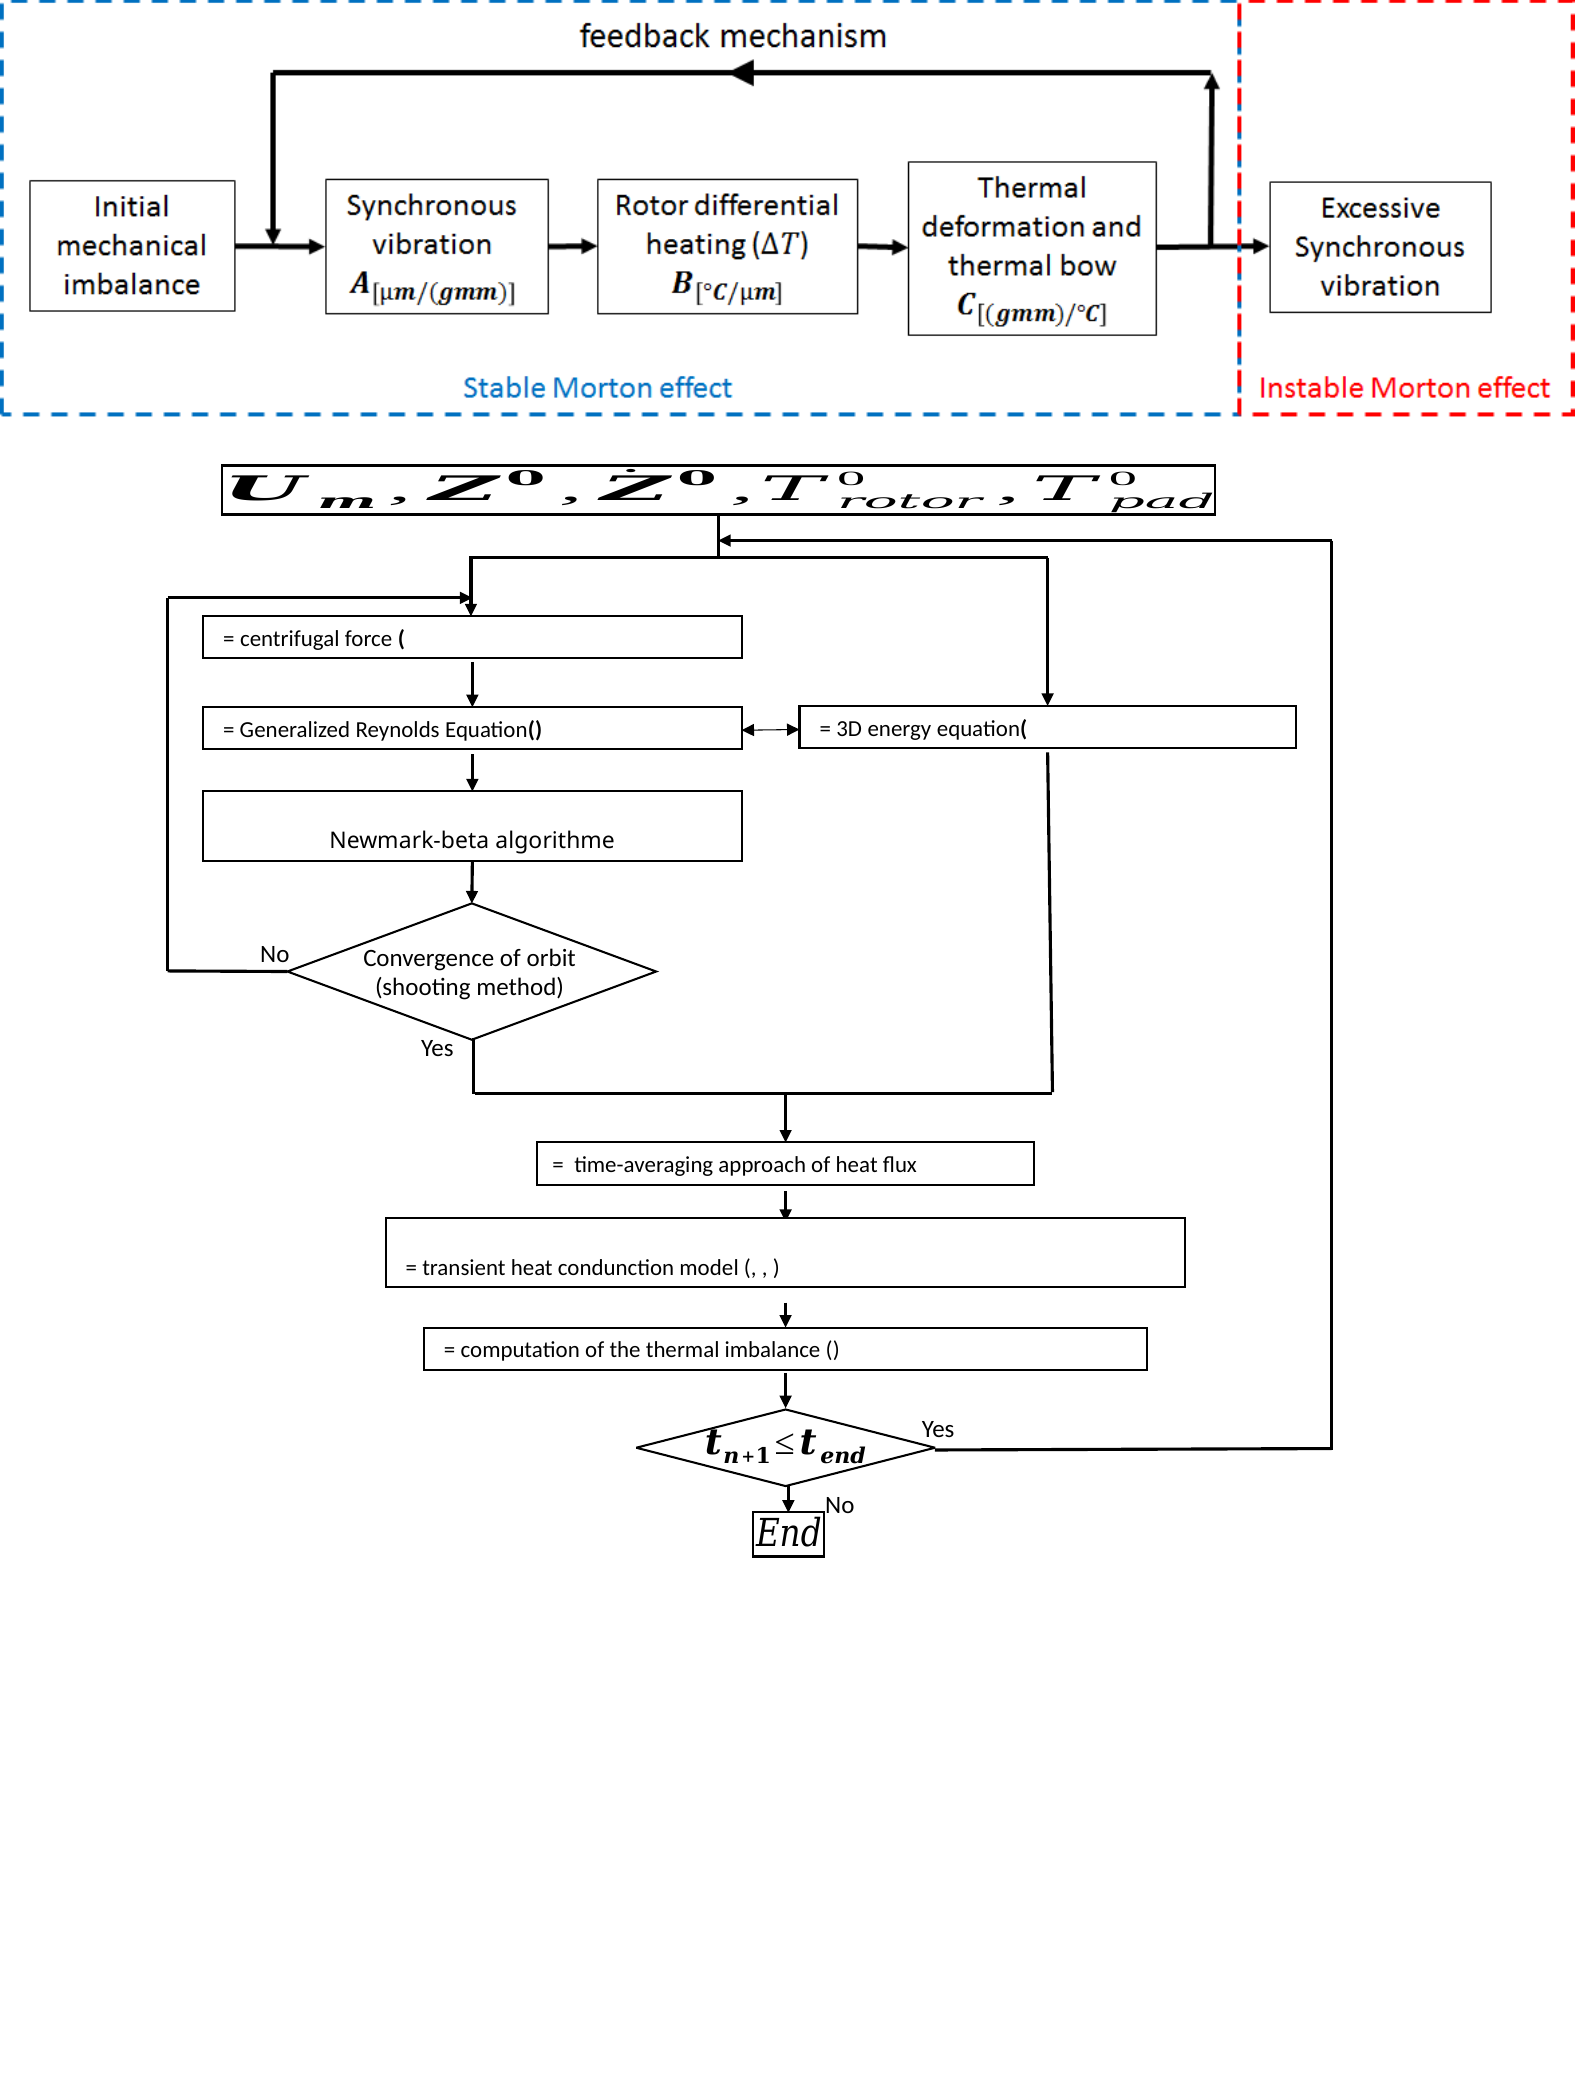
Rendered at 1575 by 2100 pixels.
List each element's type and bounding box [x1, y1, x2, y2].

picture [0, 0, 1575, 426]
text_box [167, 466, 1332, 1556]
